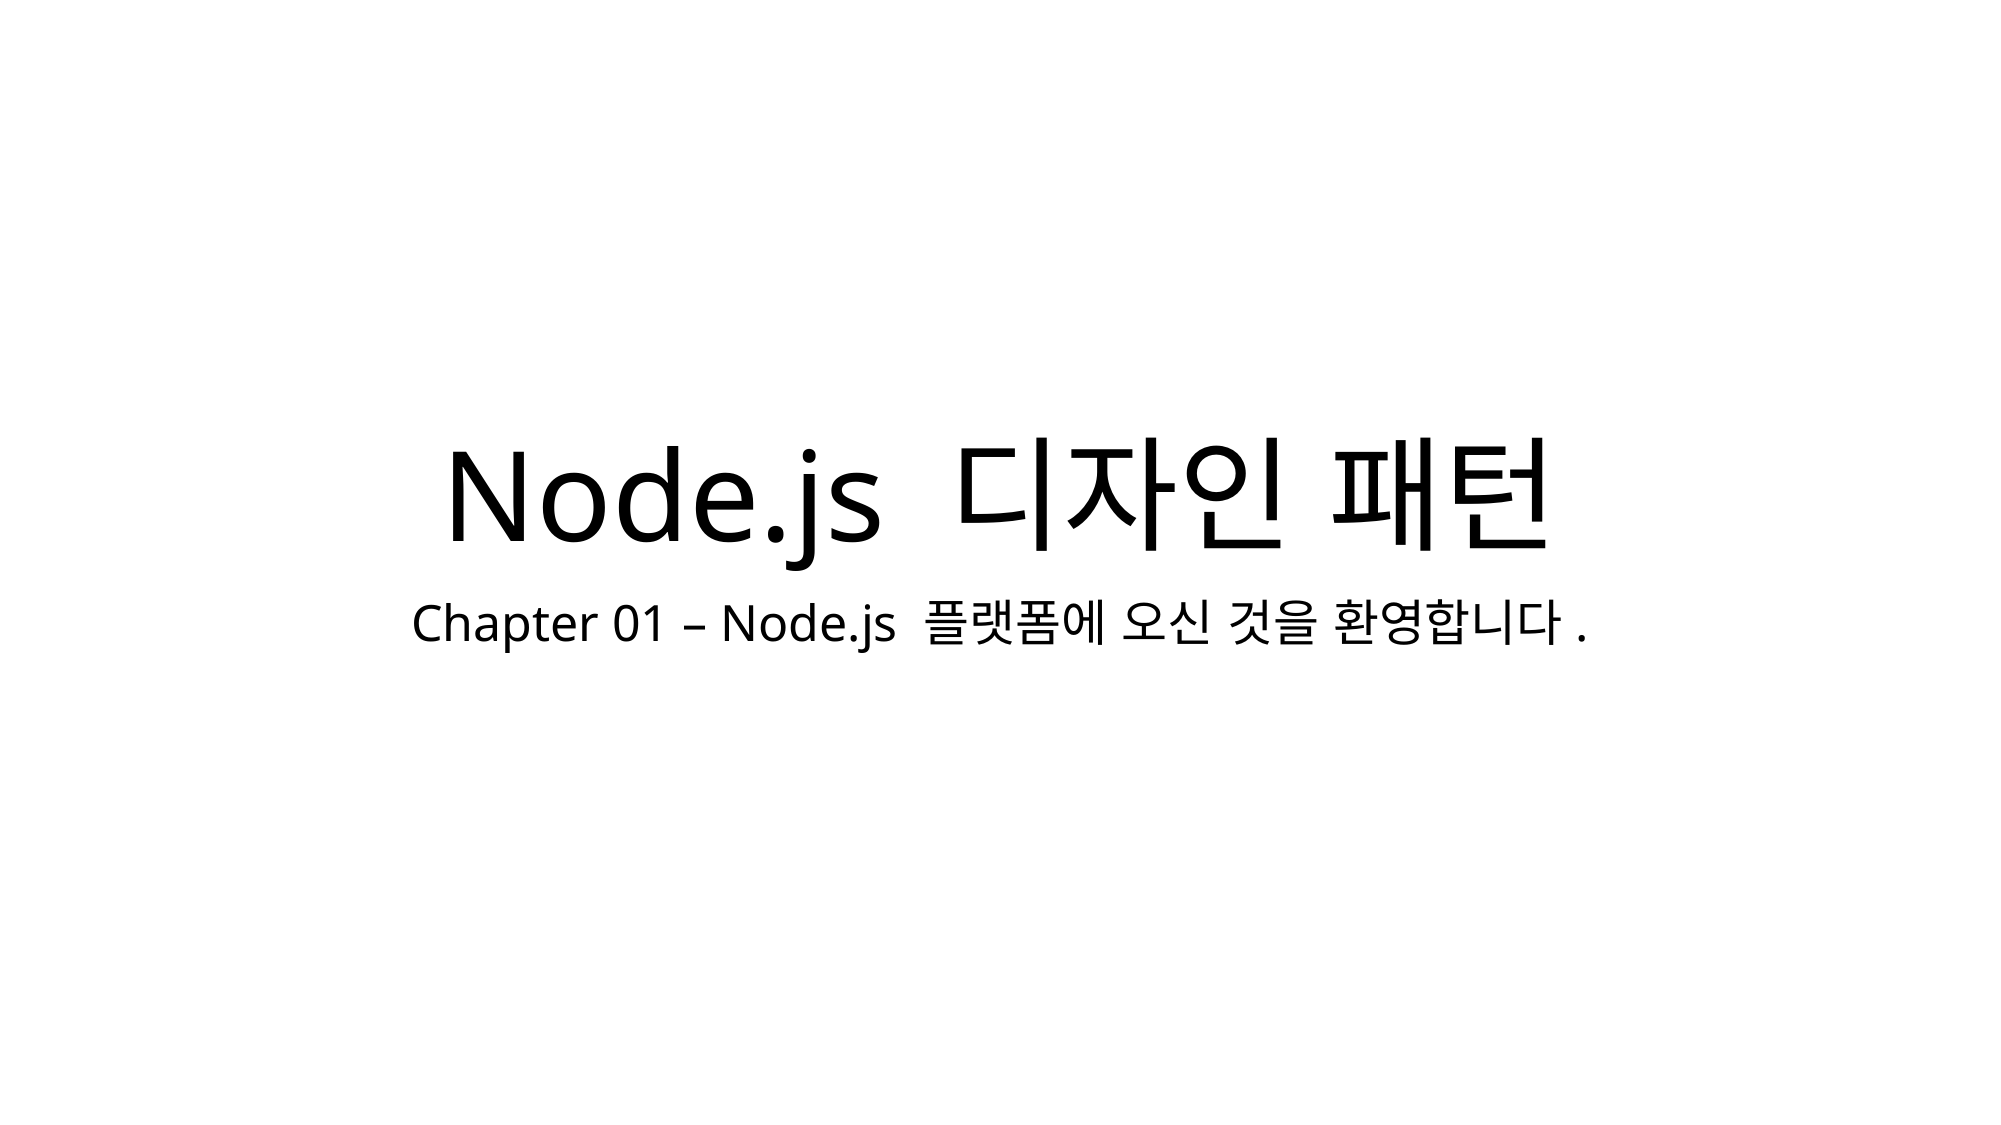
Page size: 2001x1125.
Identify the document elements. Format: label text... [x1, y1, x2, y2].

title Node.js 디자인 패턴 [249, 184, 1750, 576]
subtitle Chapter 01 – Node.js 플랫폼에 오신 것을 환영합니다. [249, 590, 1750, 863]
